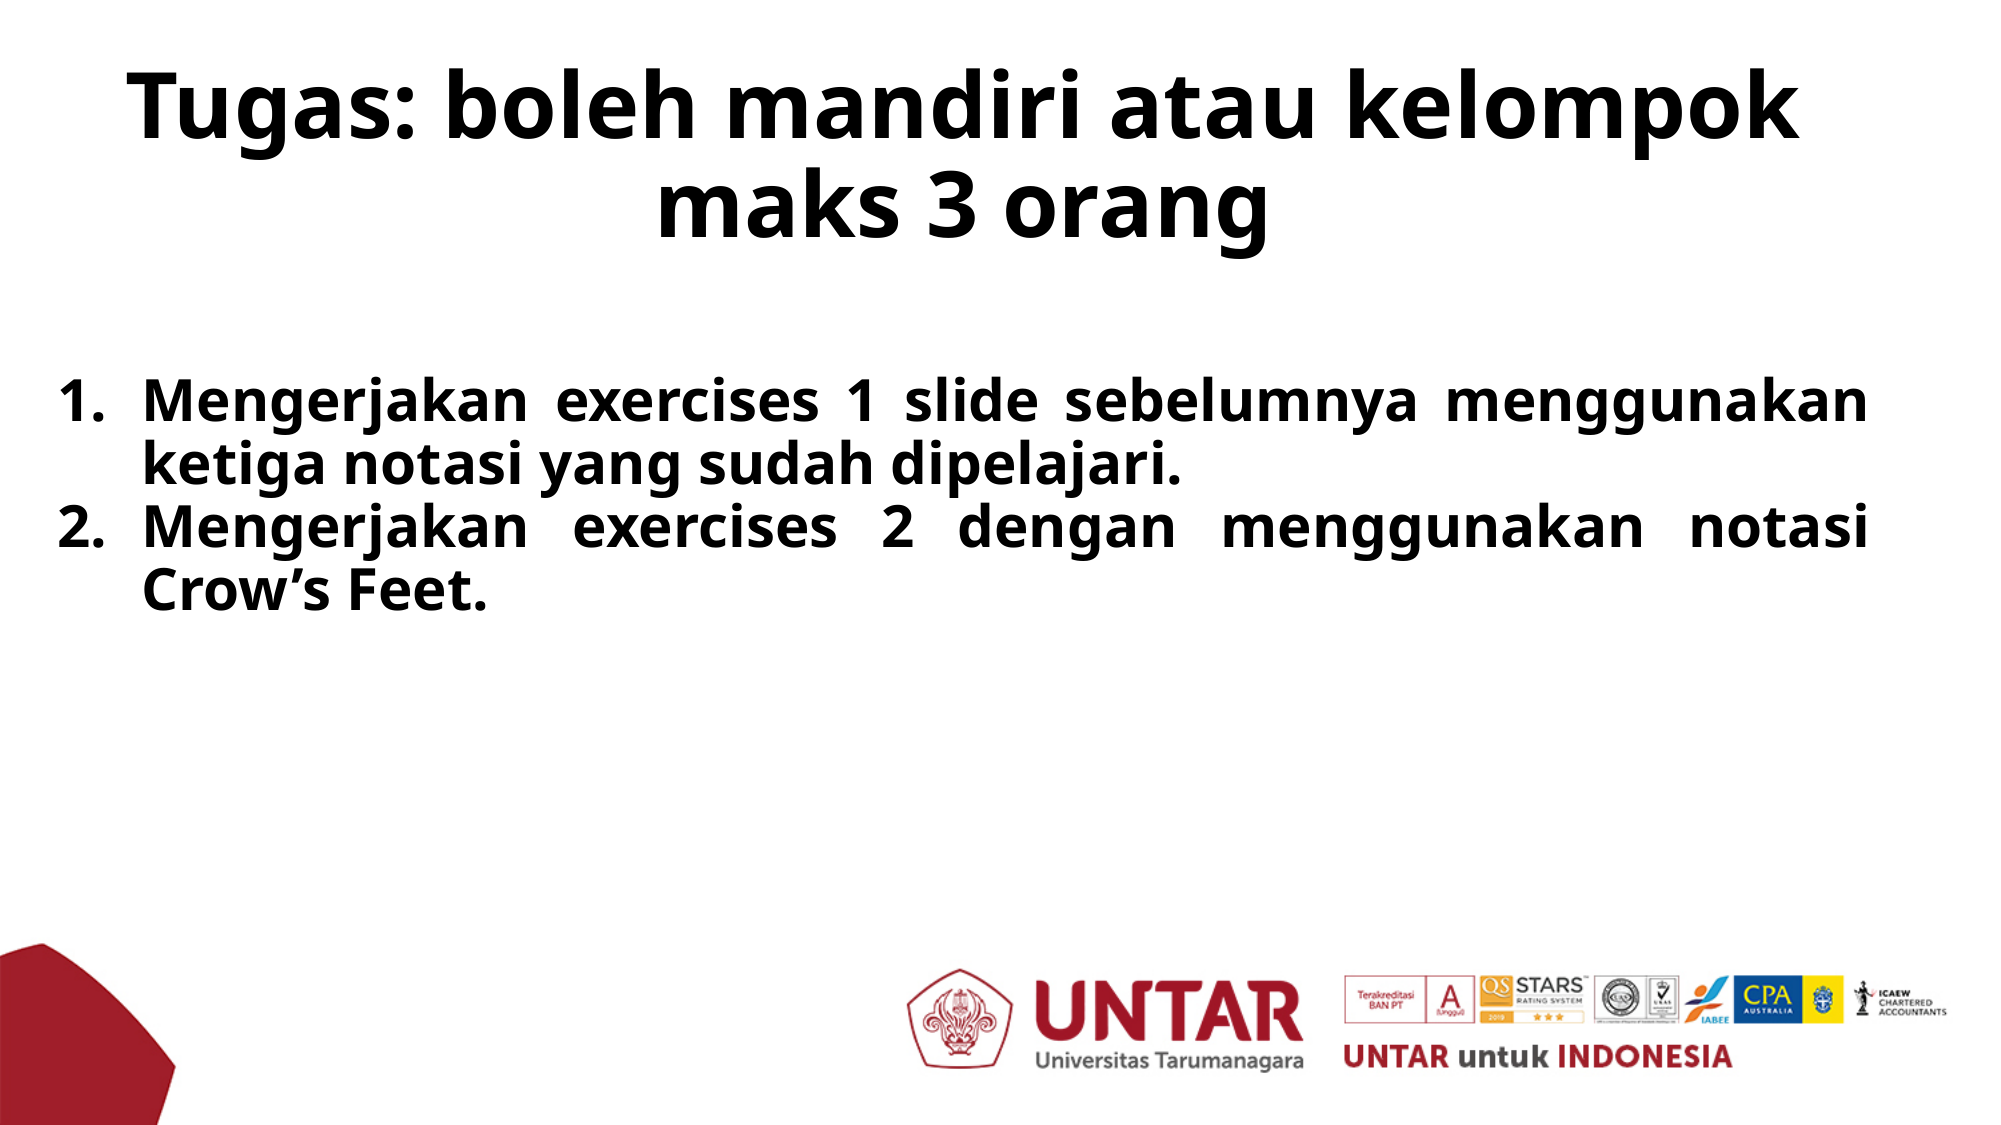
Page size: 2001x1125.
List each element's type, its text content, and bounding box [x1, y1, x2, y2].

picture [0, 0, 2001, 1125]
title Tugas: boleh mandiri atau kelompok maks 3 orang [42, 49, 1885, 267]
text_box Mengerjakan exercises 1 slide sebelumnya menggunakan ketiga notasi yang sudah dipelajari. Mengerjakan exercises 2 dengan menggunakan notasi Crow’s Feet. [42, 267, 1885, 790]
